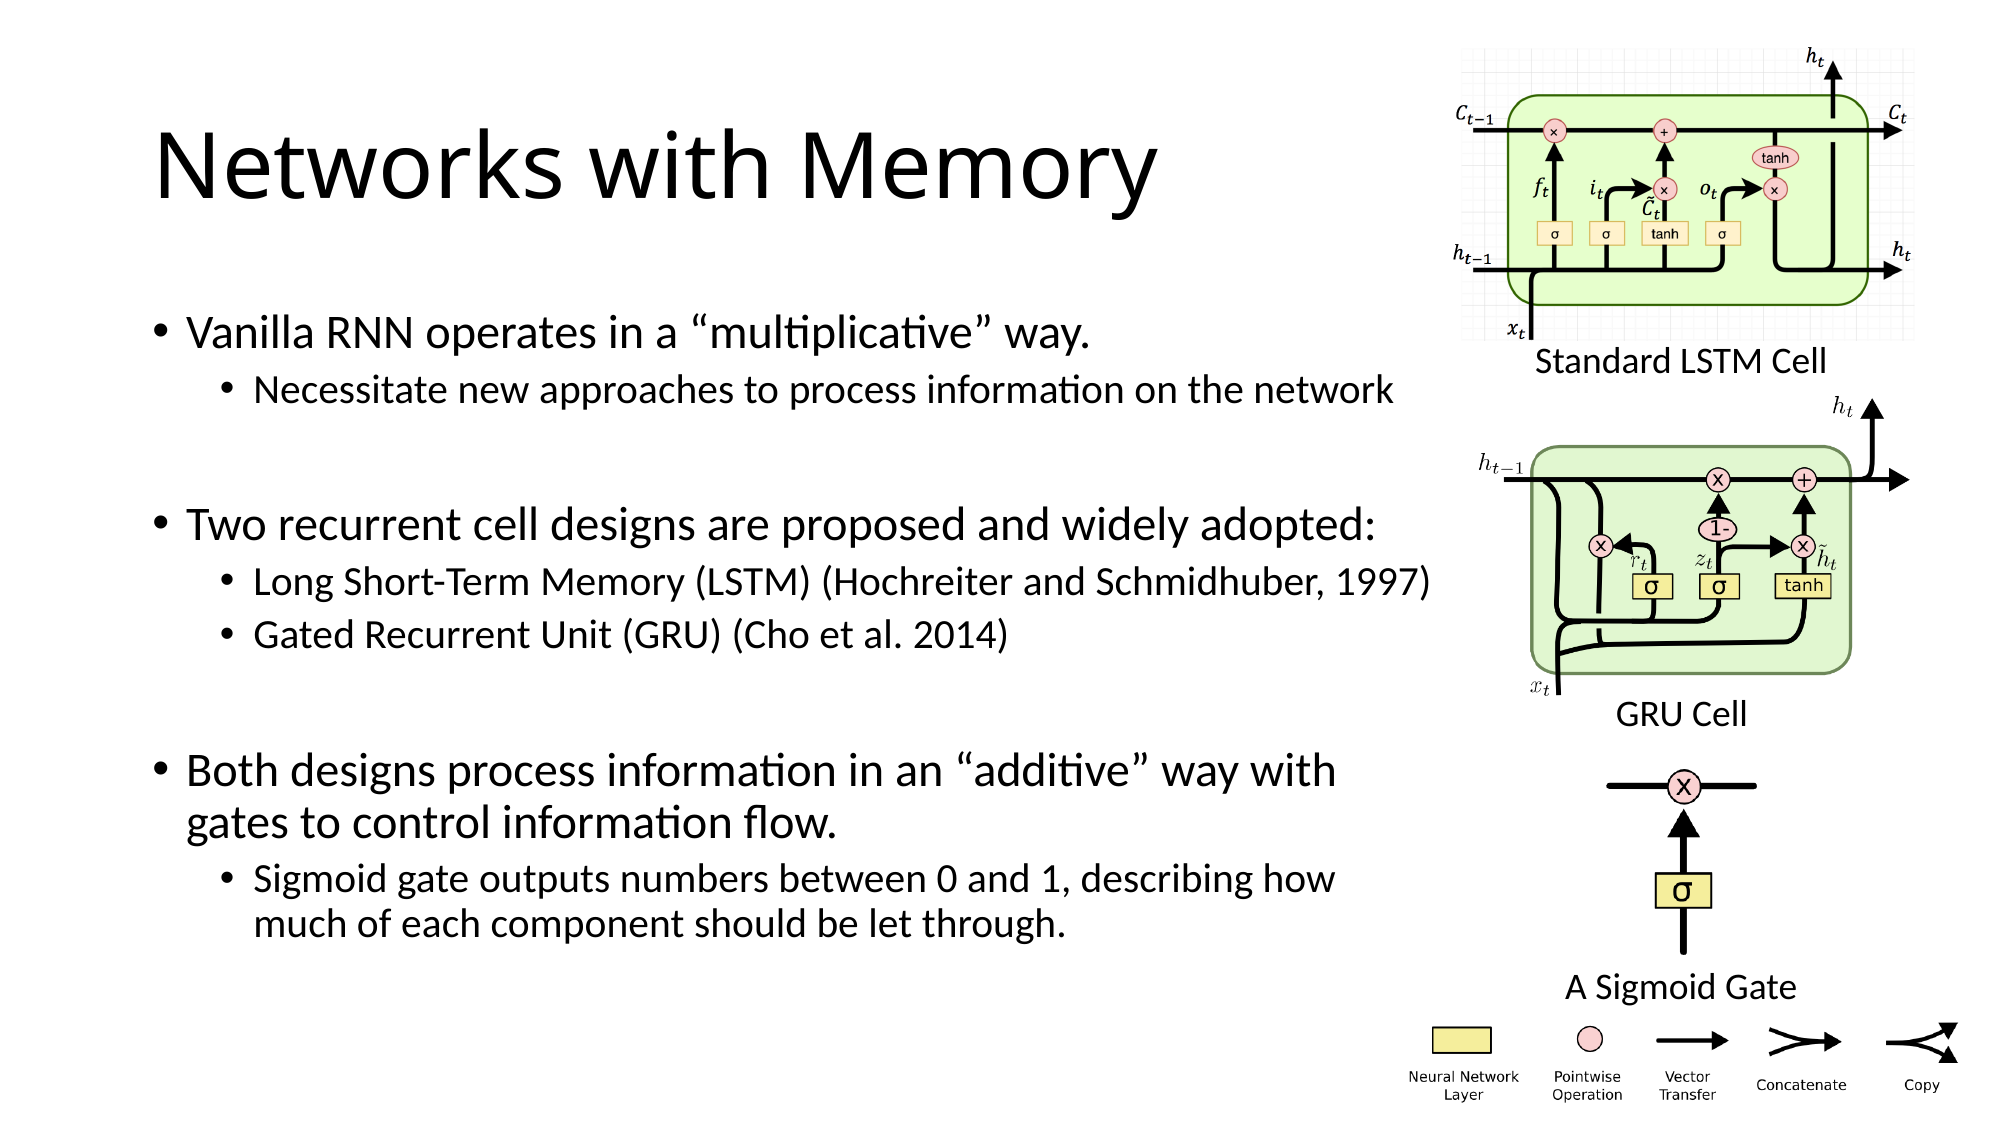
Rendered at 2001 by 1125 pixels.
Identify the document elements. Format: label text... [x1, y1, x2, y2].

text_box Standard LSTM Cell [1520, 341, 1843, 388]
picture [1436, 388, 1928, 712]
list Vanilla RNN operates in a “multiplicative” way. Necessitate new approaches to process information on the network Two recurrent cell designs are proposed and widely adopted: Long Short-Term Memory (LSTM) (Hochreiter and Schmidhuber, 1997) Gated Recurrent Unit (GRU) (Cho et al. 2014) Both designs process information in an “additive” way with gates to control information flow. Sigmoid gate outputs numbers between 0 and 1, describing how much of each component should be let through. [137, 299, 1452, 1014]
text_box A Sigmoid Gate [1550, 954, 1813, 1003]
picture [1436, 35, 1928, 341]
title Networks with Memory [137, 59, 1436, 278]
picture [1394, 1003, 1969, 1111]
text_box GRU Cell [1601, 712, 1764, 741]
picture [1606, 769, 1757, 955]
